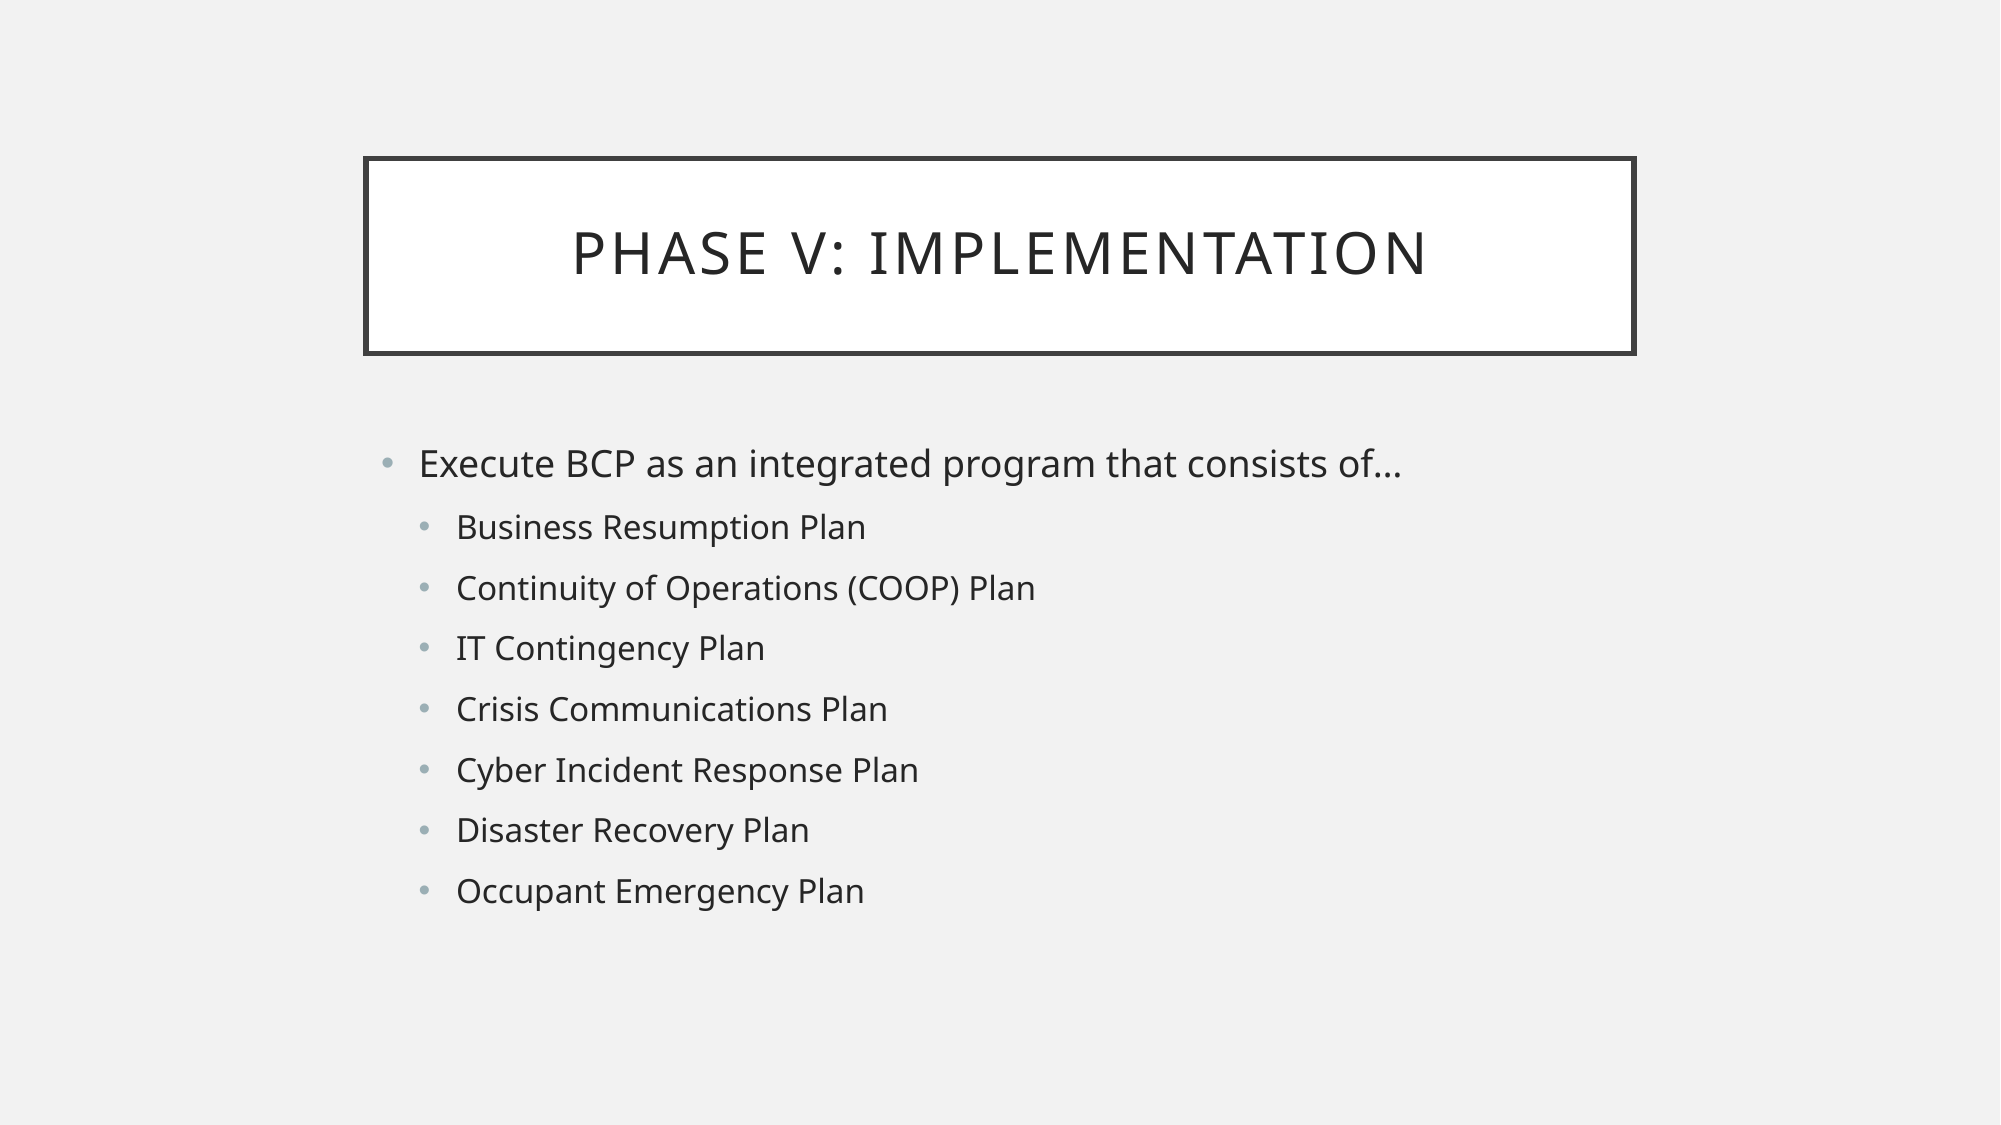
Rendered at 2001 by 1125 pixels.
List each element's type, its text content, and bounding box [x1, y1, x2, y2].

title Phase V: Implementation [363, 156, 1637, 356]
list Execute BCP as an integrated program that consists of… Business Resumption Plan Continuity of Operations (COOP) Plan IT Contingency Plan Crisis Communications Plan Cyber Incident Response Plan Disaster Recovery Plan Occupant Emergency Plan [366, 432, 1634, 942]
